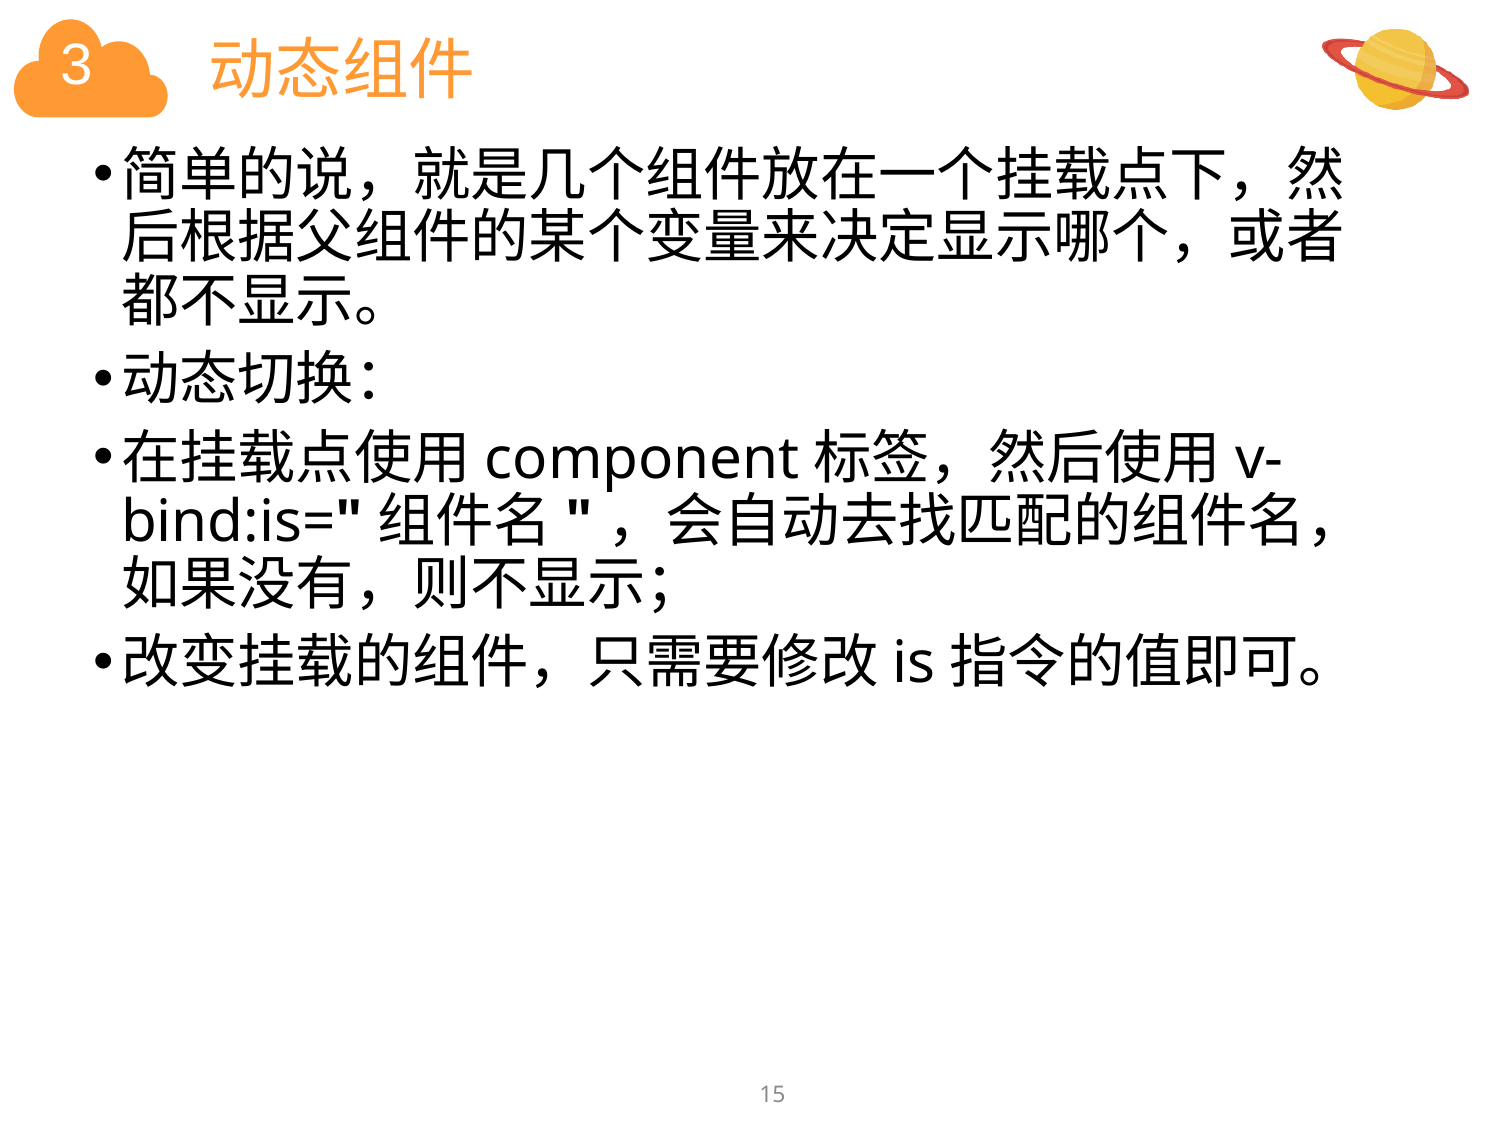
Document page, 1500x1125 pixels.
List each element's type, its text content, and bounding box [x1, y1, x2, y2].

list 简单的说，就是几个组件放在一个挂载点下，然后根据父组件的某个变量来决定显示哪个，或者都不显示。 动态切换： 在挂载点使用component标签，然后使用v-bind:is="组件名"，会自动去找匹配的组件名，如果没有，则不显示； 改变挂载的组件，只需要修改is指令的值即可。 [78, 137, 1416, 1066]
title 动态组件 [193, 17, 1355, 127]
slide_number 15 [712, 1064, 833, 1125]
picture [1355, 24, 1469, 114]
